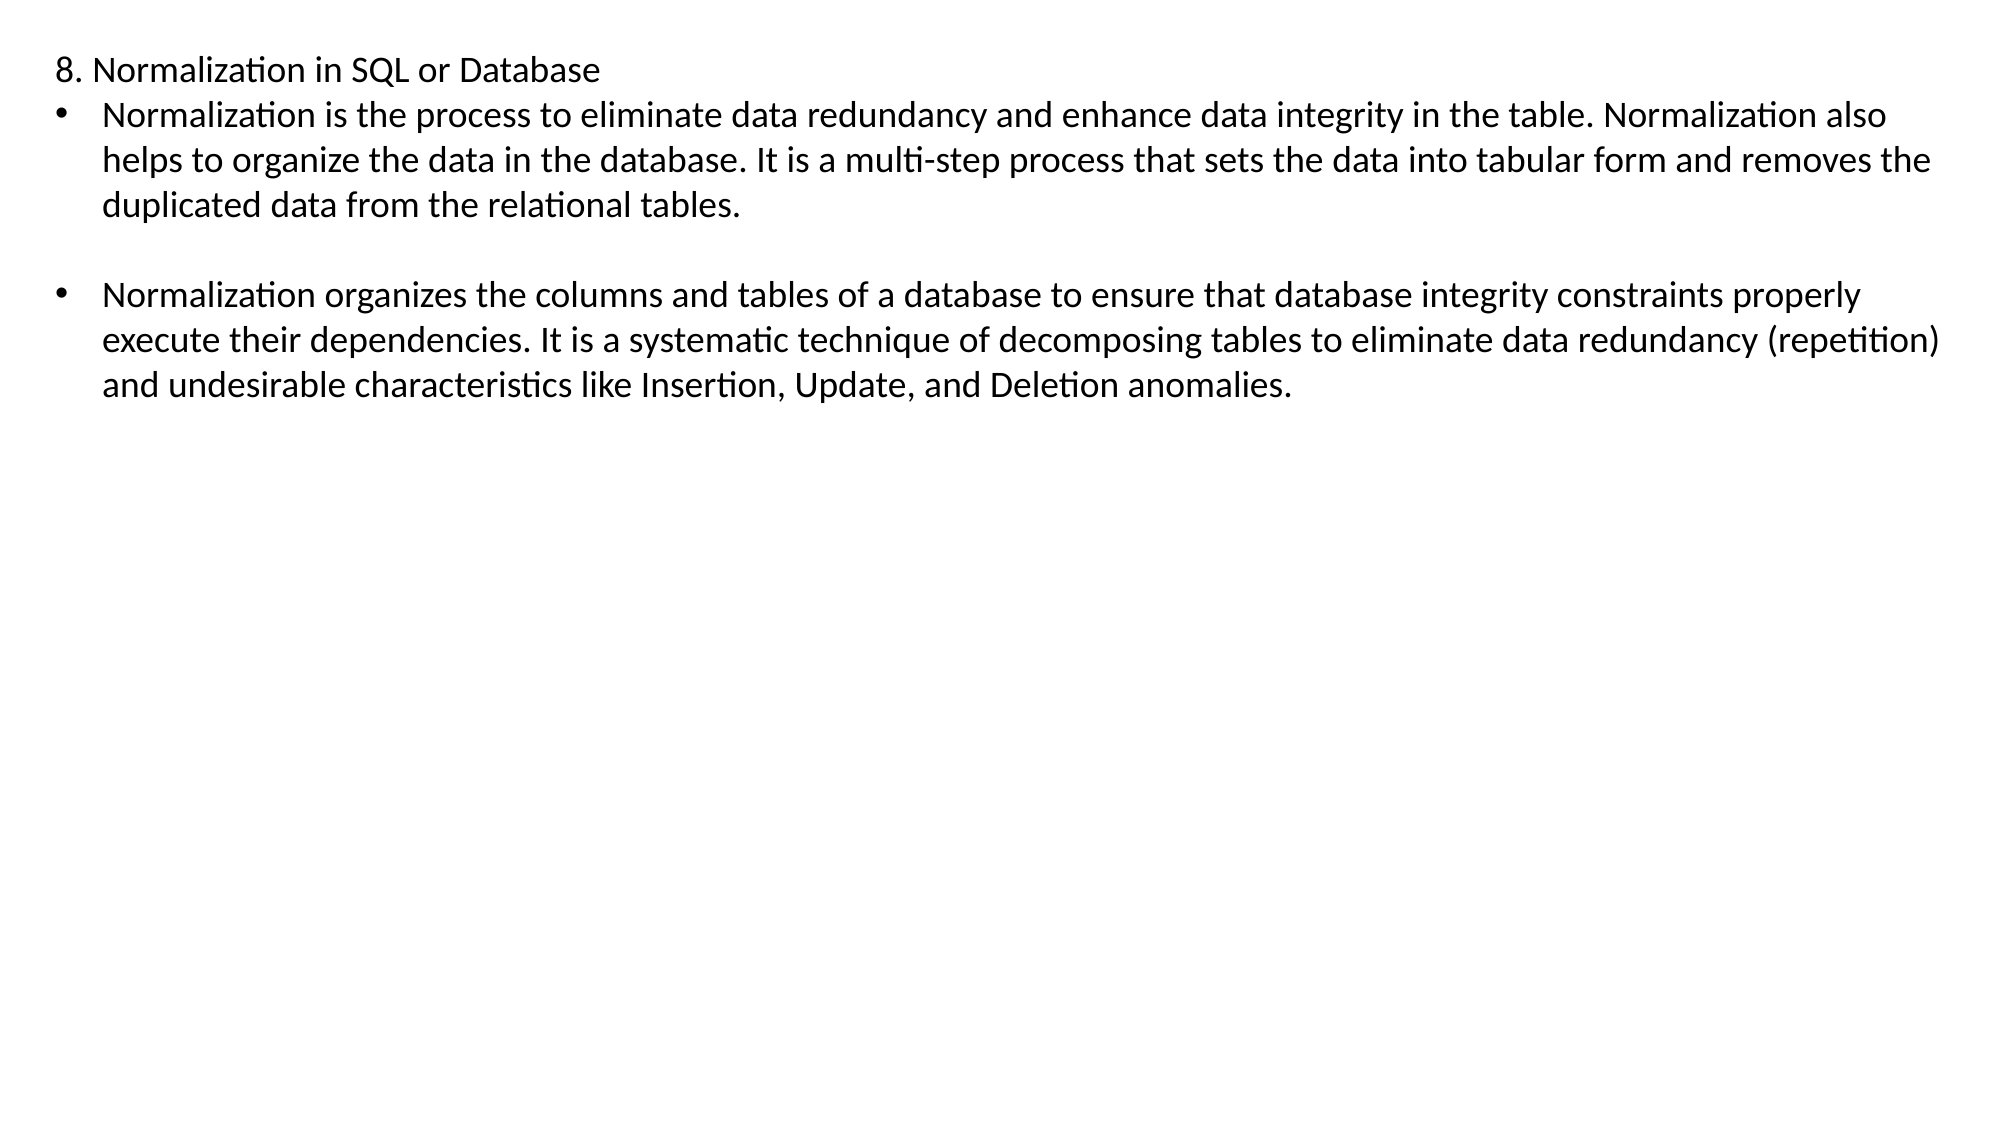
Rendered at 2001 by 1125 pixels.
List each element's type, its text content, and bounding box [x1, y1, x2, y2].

text_box 8. Normalization in SQL or Database Normalization is the process to eliminate data redundancy and enhance data integrity in the table. Normalization also helps to organize the data in the database. It is a multi-step process that sets the data into tabular form and removes the duplicated data from the relational tables. Normalization organizes the columns and tables of a database to ensure that database integrity constraints properly execute their dependencies. It is a systematic technique of decomposing tables to eliminate data redundancy (repetition) and undesirable characteristics like Insertion, Update, and Deletion anomalies. [40, 37, 1976, 458]
